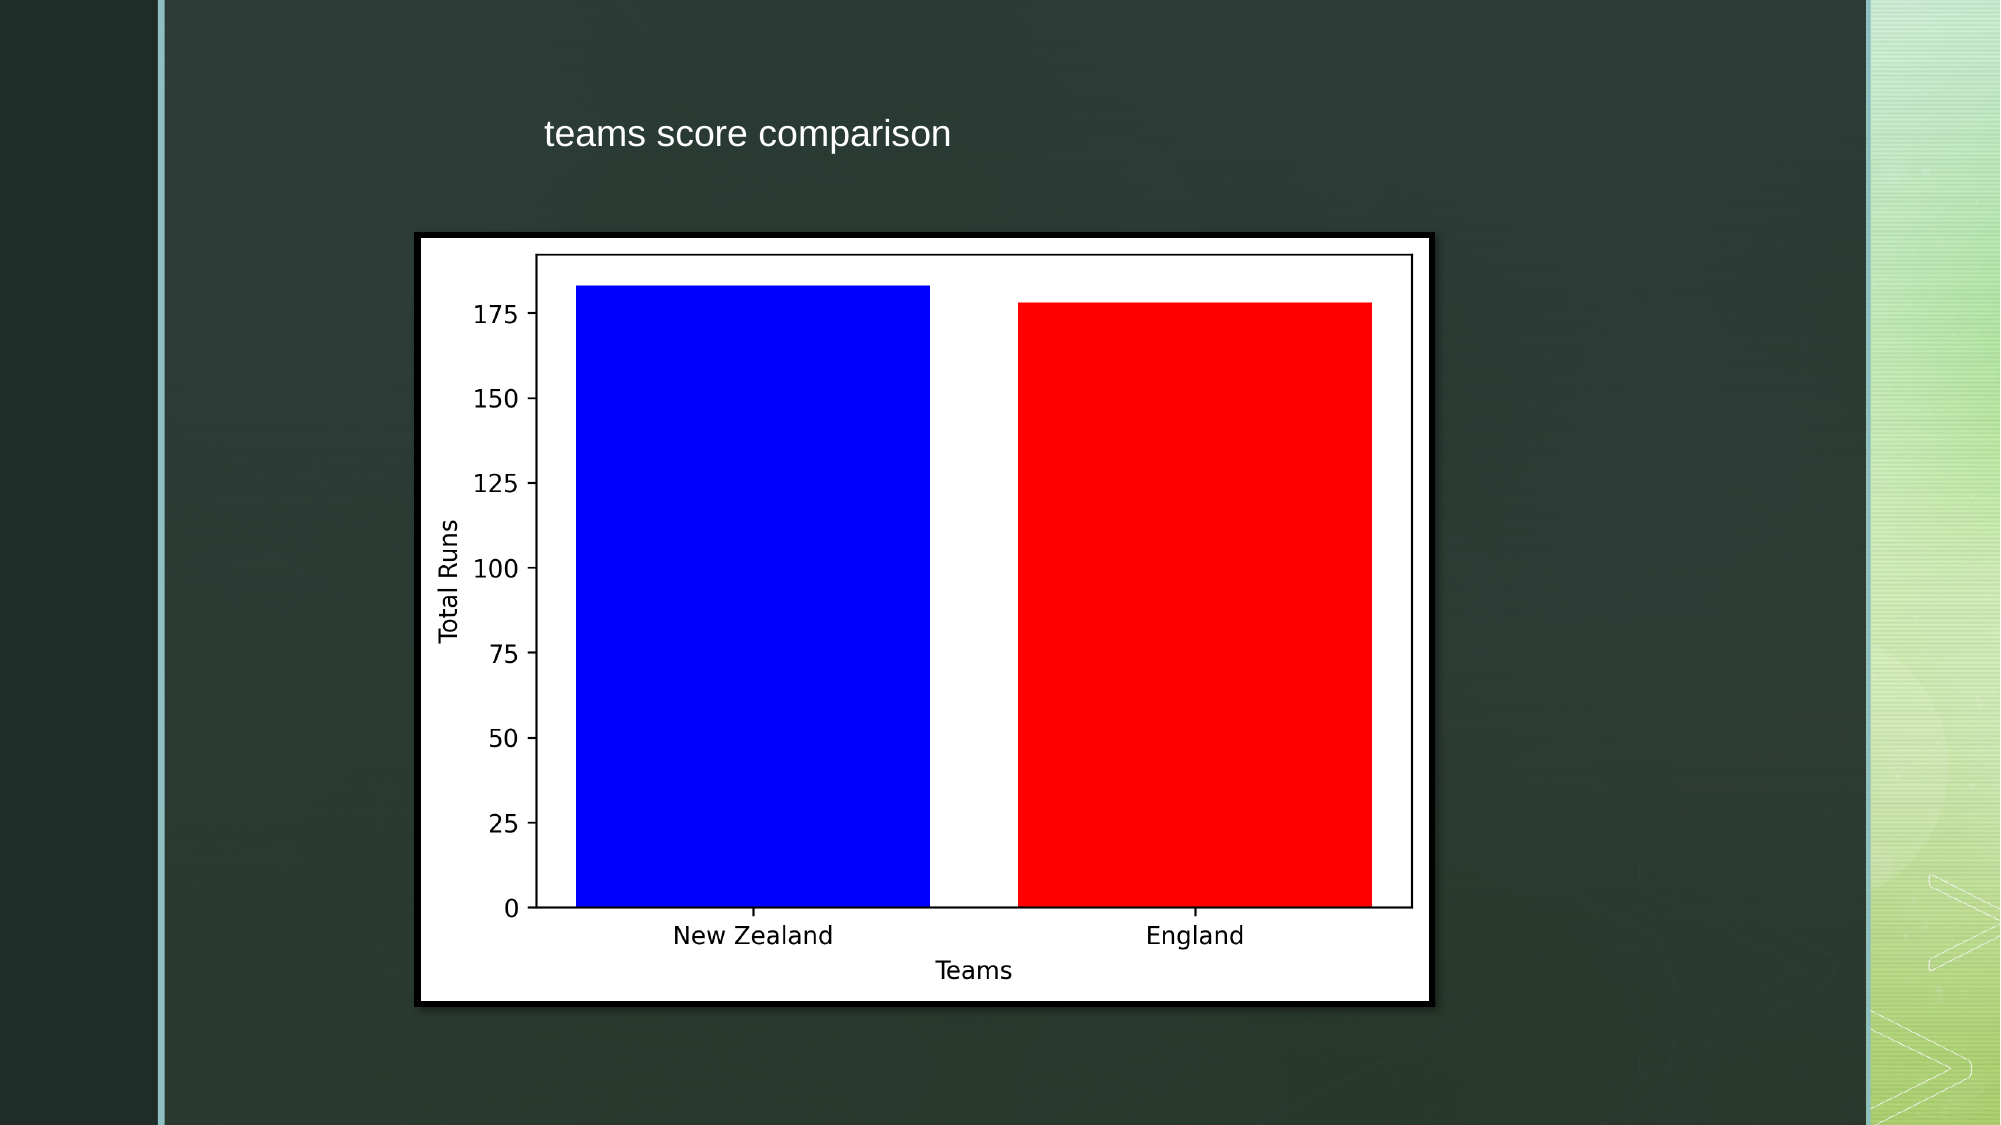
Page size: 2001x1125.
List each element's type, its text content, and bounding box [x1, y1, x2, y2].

picture [420, 237, 1429, 1002]
picture [1871, 0, 2001, 1125]
text_box teams score comparison [529, 101, 1042, 207]
